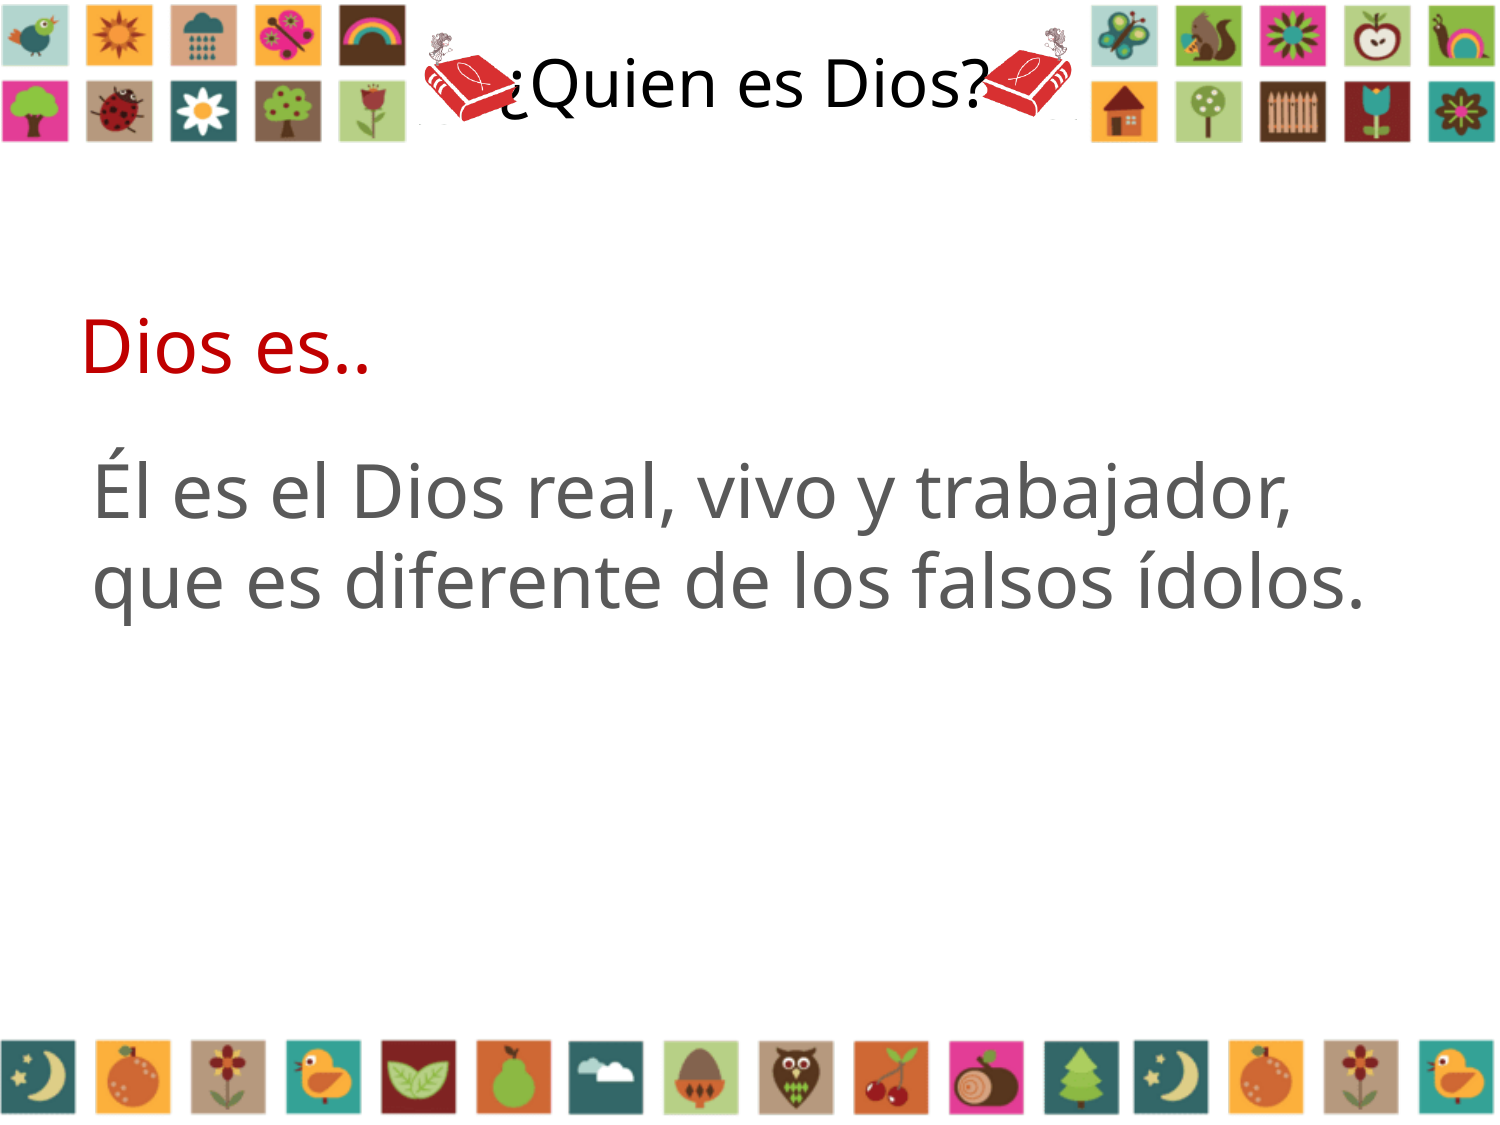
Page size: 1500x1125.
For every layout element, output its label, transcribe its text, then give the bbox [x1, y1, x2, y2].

text_box Dios es.. [64, 290, 1412, 396]
picture [950, 3, 1500, 150]
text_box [0, 1028, 1500, 1118]
text_box Él es el Dios real, vivo y trabajador, que es diferente de los falsos ídolos. [76, 436, 1424, 632]
picture [0, 3, 550, 150]
text_box ¿Quien es Dios? [552, 33, 1077, 129]
